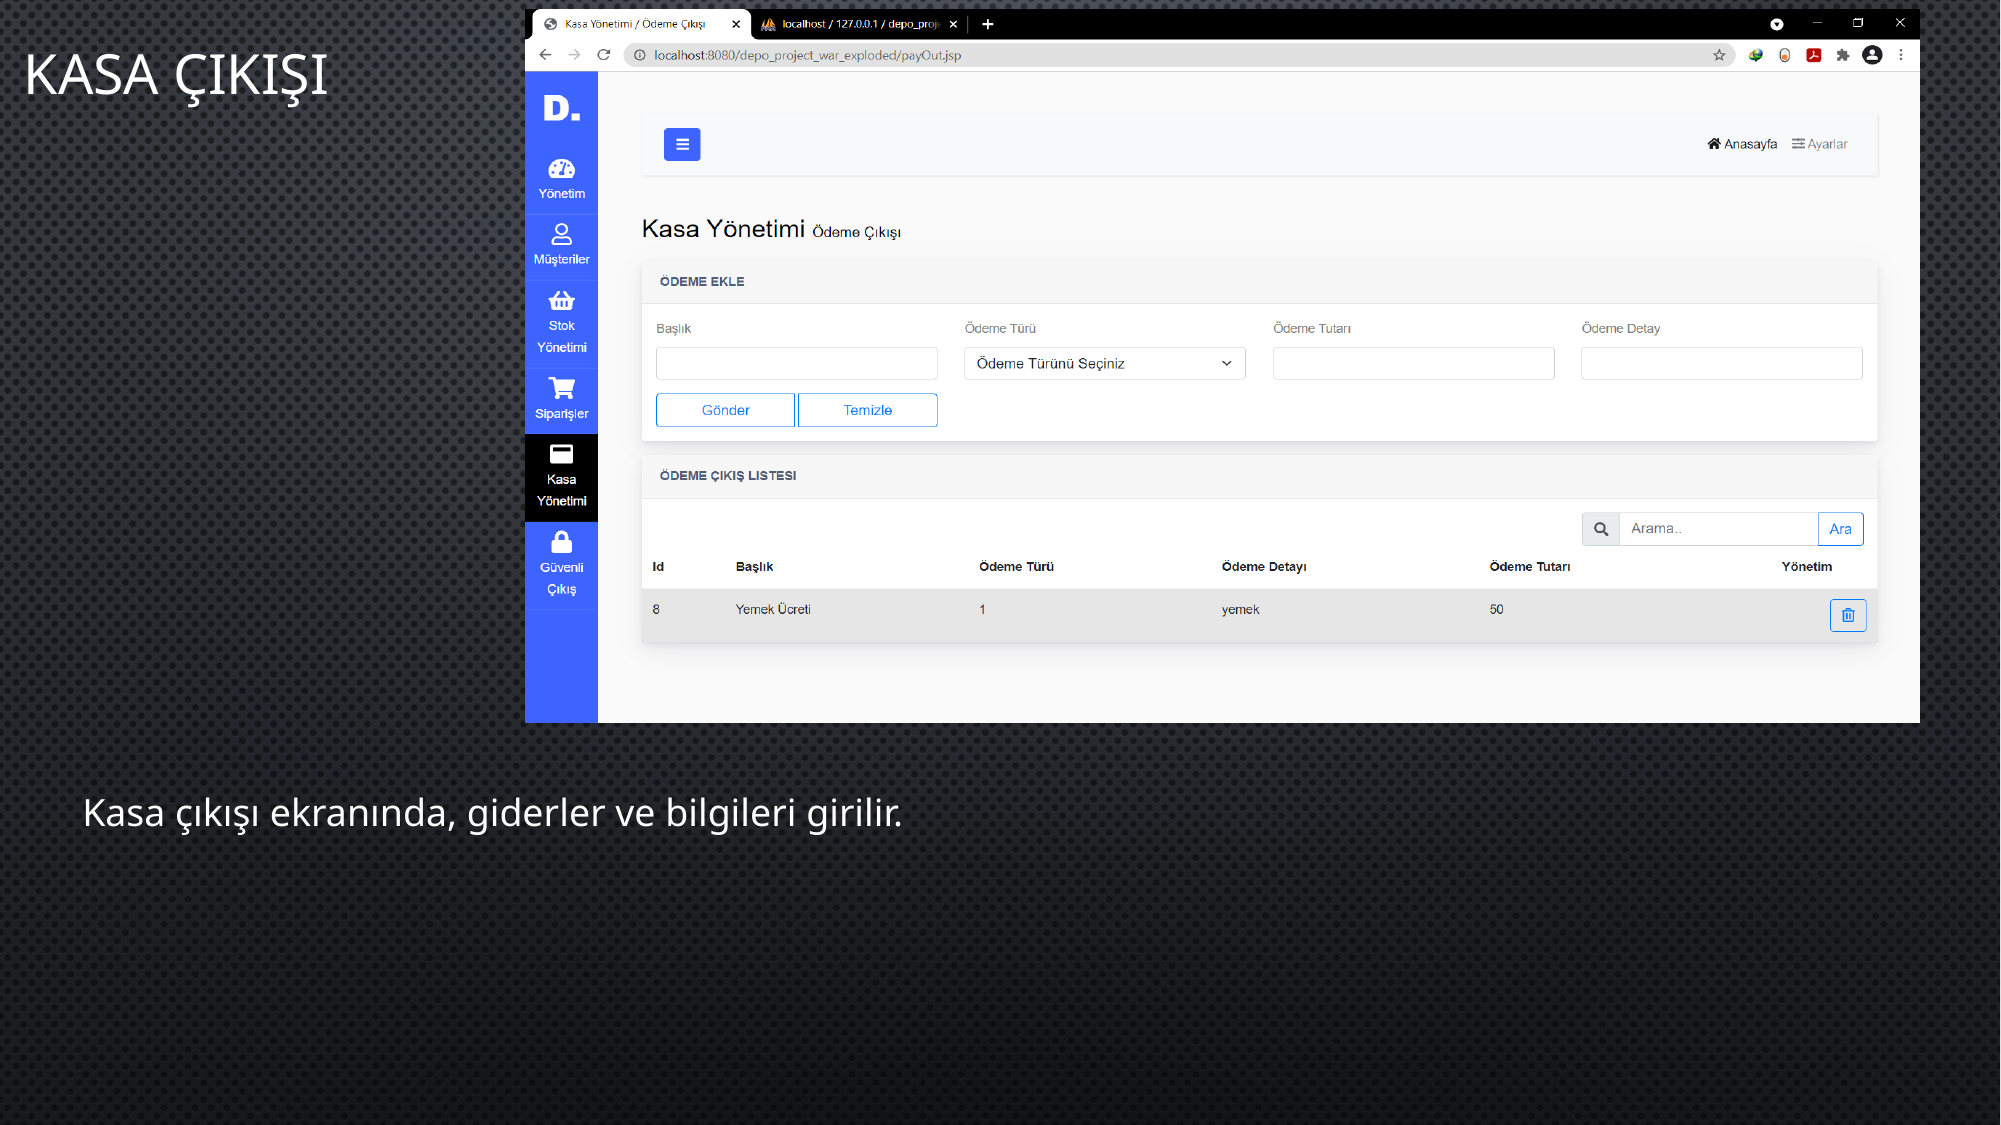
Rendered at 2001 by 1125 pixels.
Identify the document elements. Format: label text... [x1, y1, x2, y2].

title Kasa çıkışı [9, 31, 525, 113]
picture [525, 9, 1921, 724]
text_box Kasa çıkışı ekranında, giderler ve bilgileri girilir. [67, 781, 1920, 842]
